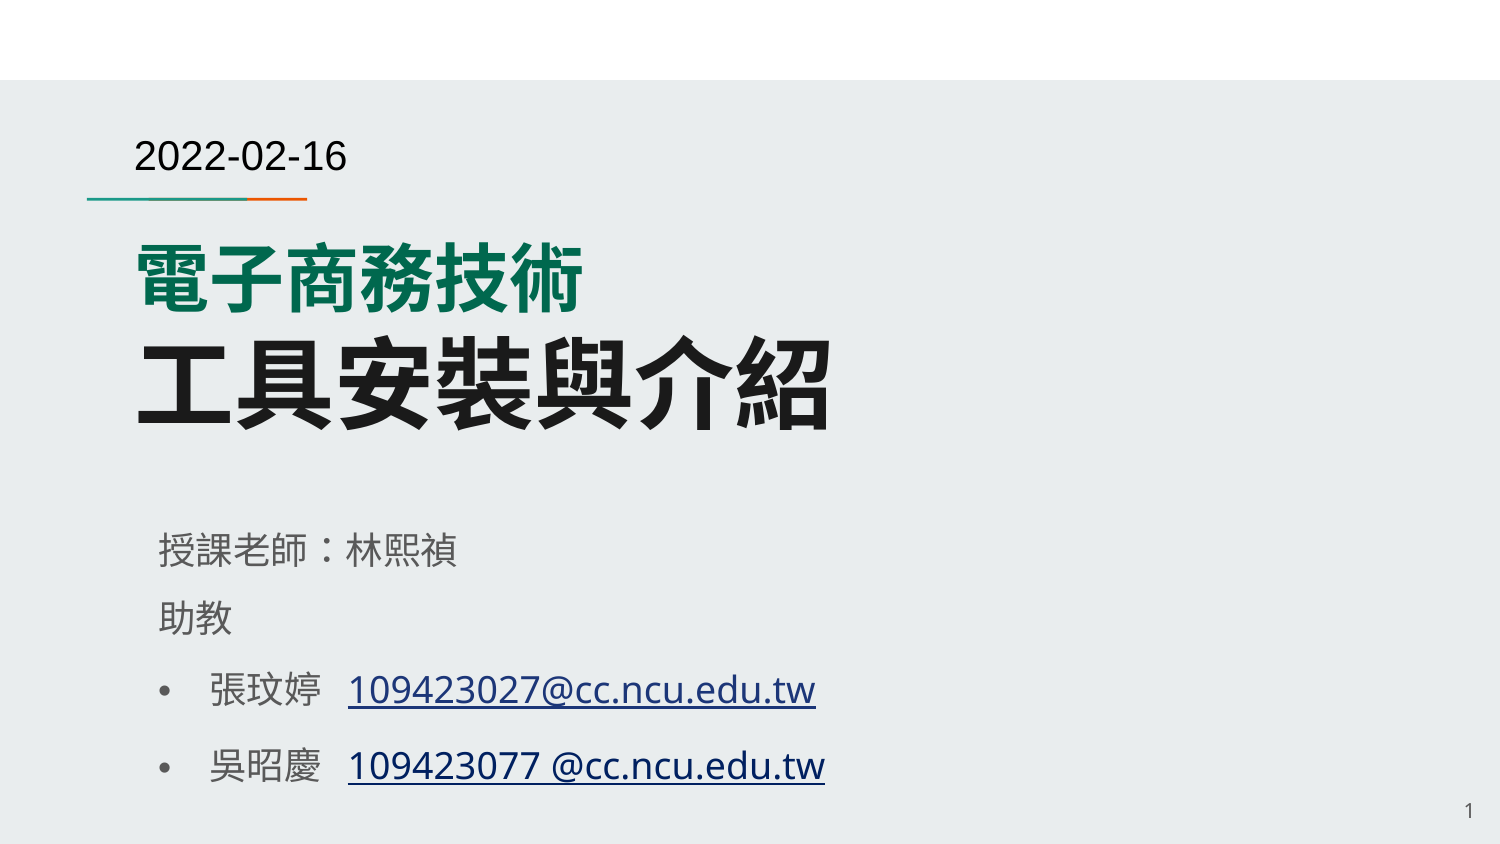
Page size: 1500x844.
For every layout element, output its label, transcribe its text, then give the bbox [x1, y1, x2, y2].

subtitle 授課老師：林熙禎 助教 張玟婷 109423027@cc.ncu.edu.tw 吳昭慶 109423077 @cc.ncu.edu.tw [119, 490, 1381, 722]
text_box 2022-02-16 [119, 121, 762, 187]
title 電子商務技術 工具安裝與介紹 [119, 216, 1381, 490]
slide_number 1 [1400, 779, 1491, 844]
